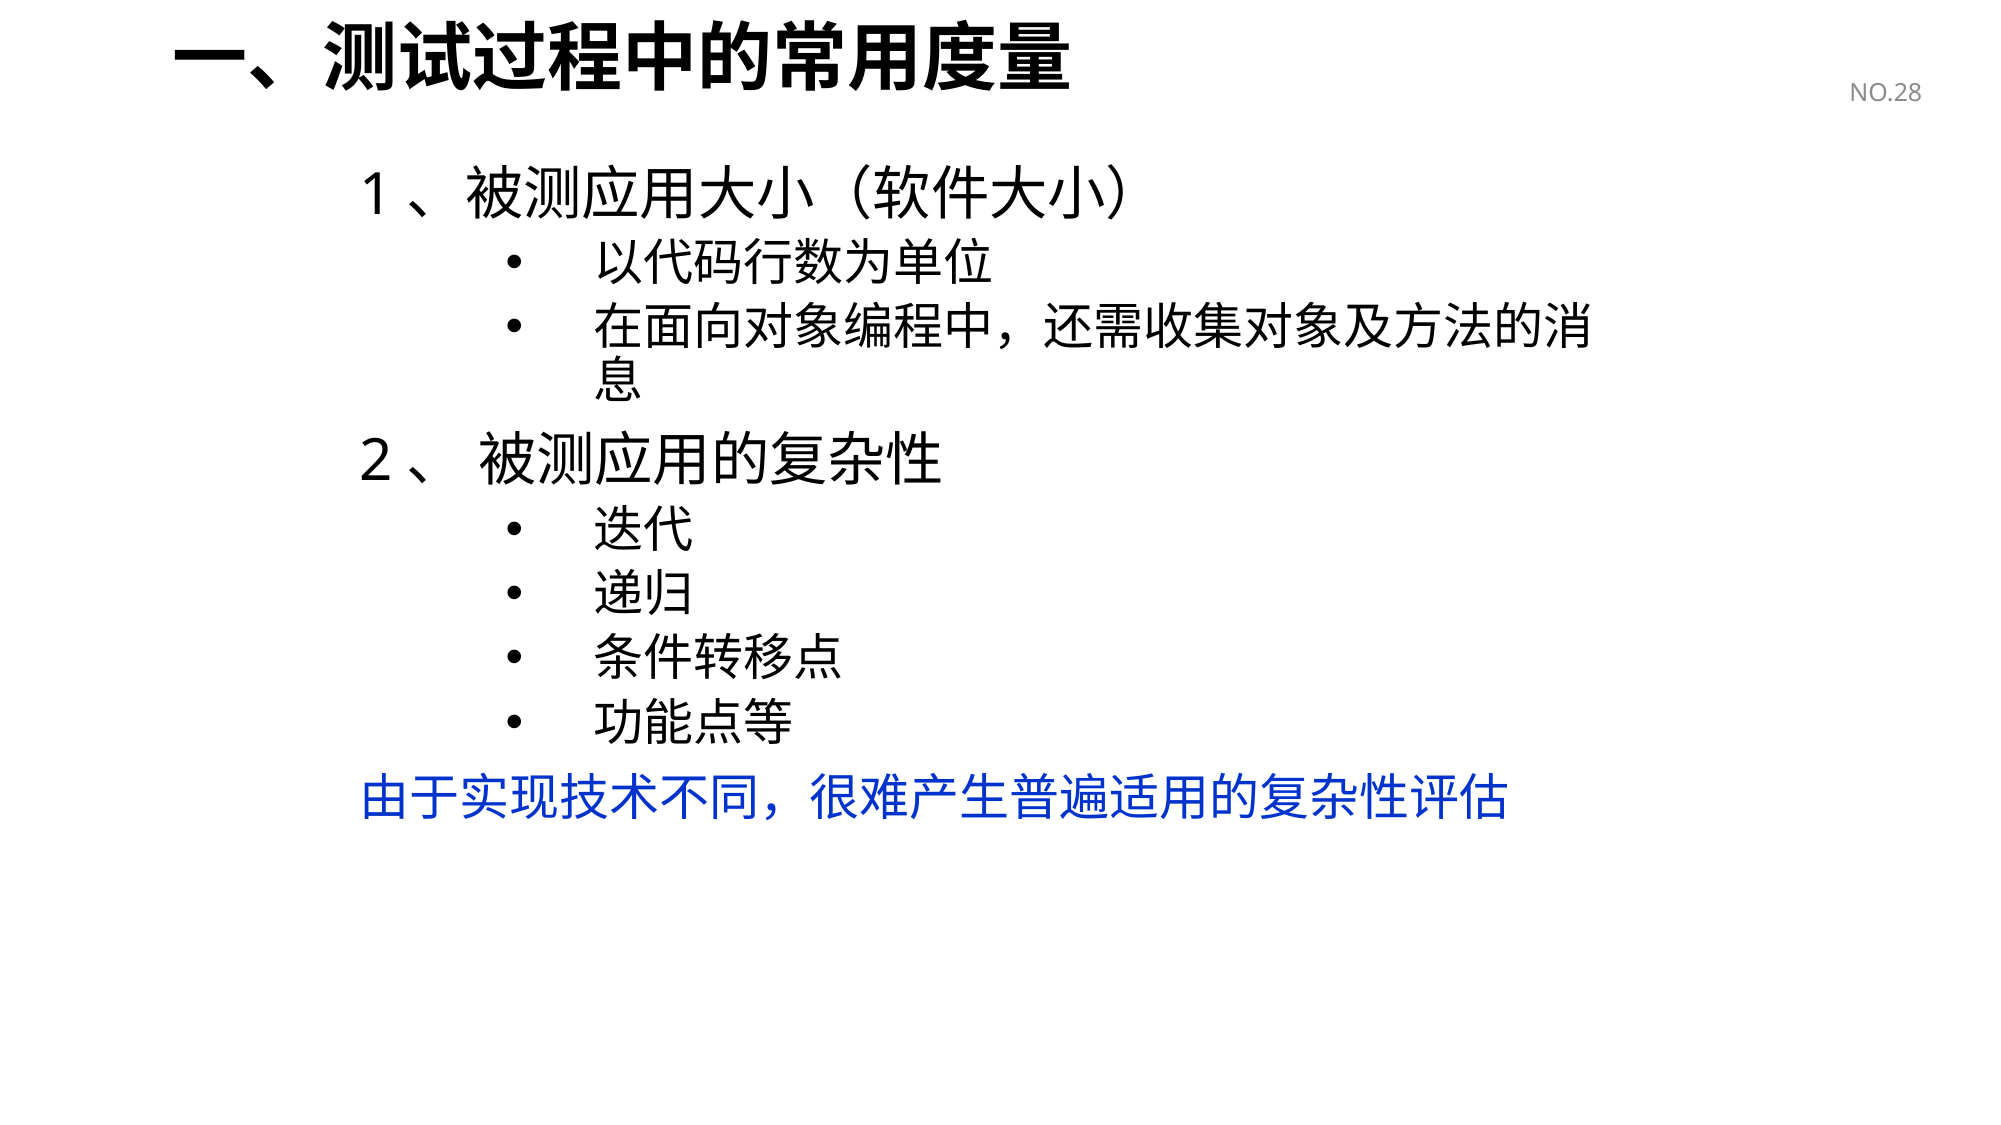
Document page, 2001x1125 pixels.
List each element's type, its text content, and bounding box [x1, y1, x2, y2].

list 1、被测应用大小（软件大小） 以代码行数为单位 在面向对象编程中，还需收集对象及方法的消息 2、 被测应用的复杂性 迭代 递归 条件转移点 功能点等 由于实现技术不同，很难产生普遍适用的复杂性评估 [344, 156, 1631, 1057]
slide_number NO.28 [1520, 56, 1938, 132]
title 一、测试过程中的常用度量 [157, 1, 1841, 120]
